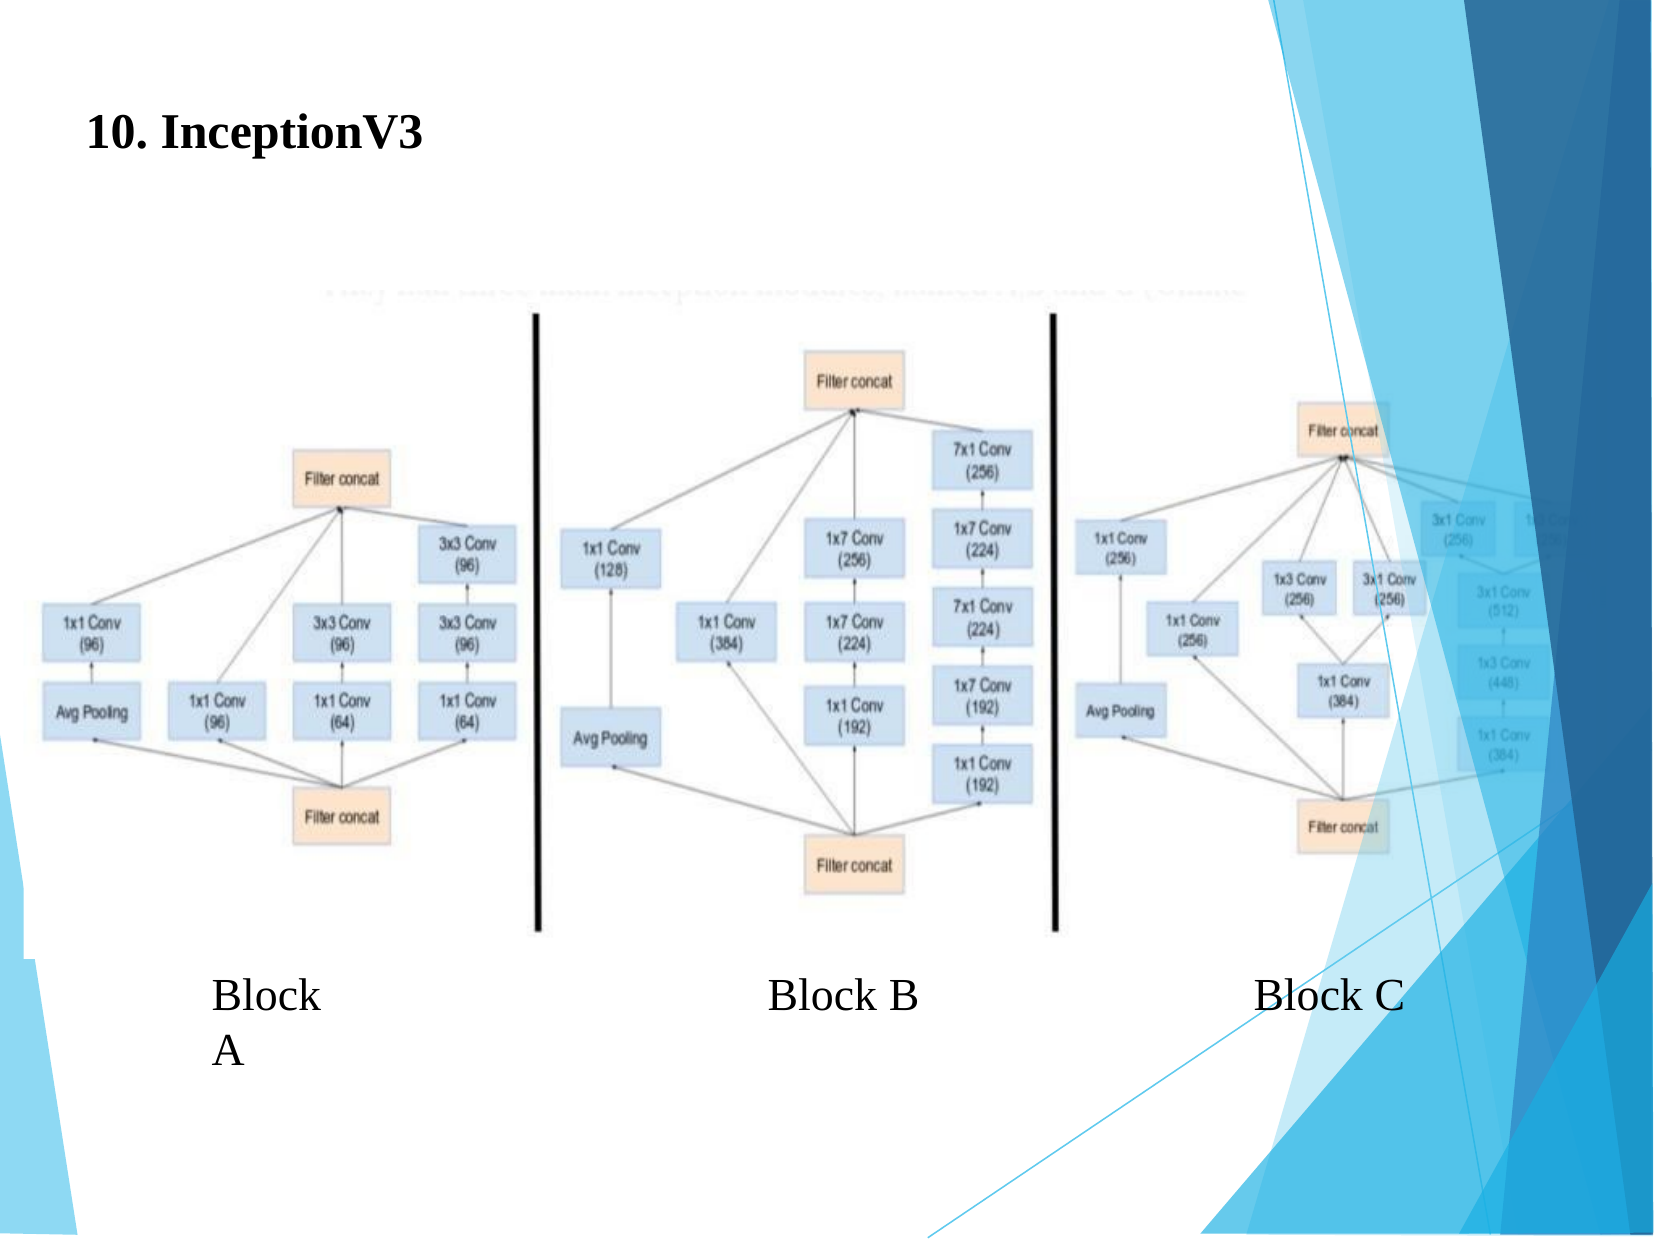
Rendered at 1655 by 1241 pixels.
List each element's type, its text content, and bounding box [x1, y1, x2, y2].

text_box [0, 289, 921, 1236]
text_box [926, 0, 1654, 1240]
title 10. InceptionV3 [83, 96, 427, 288]
